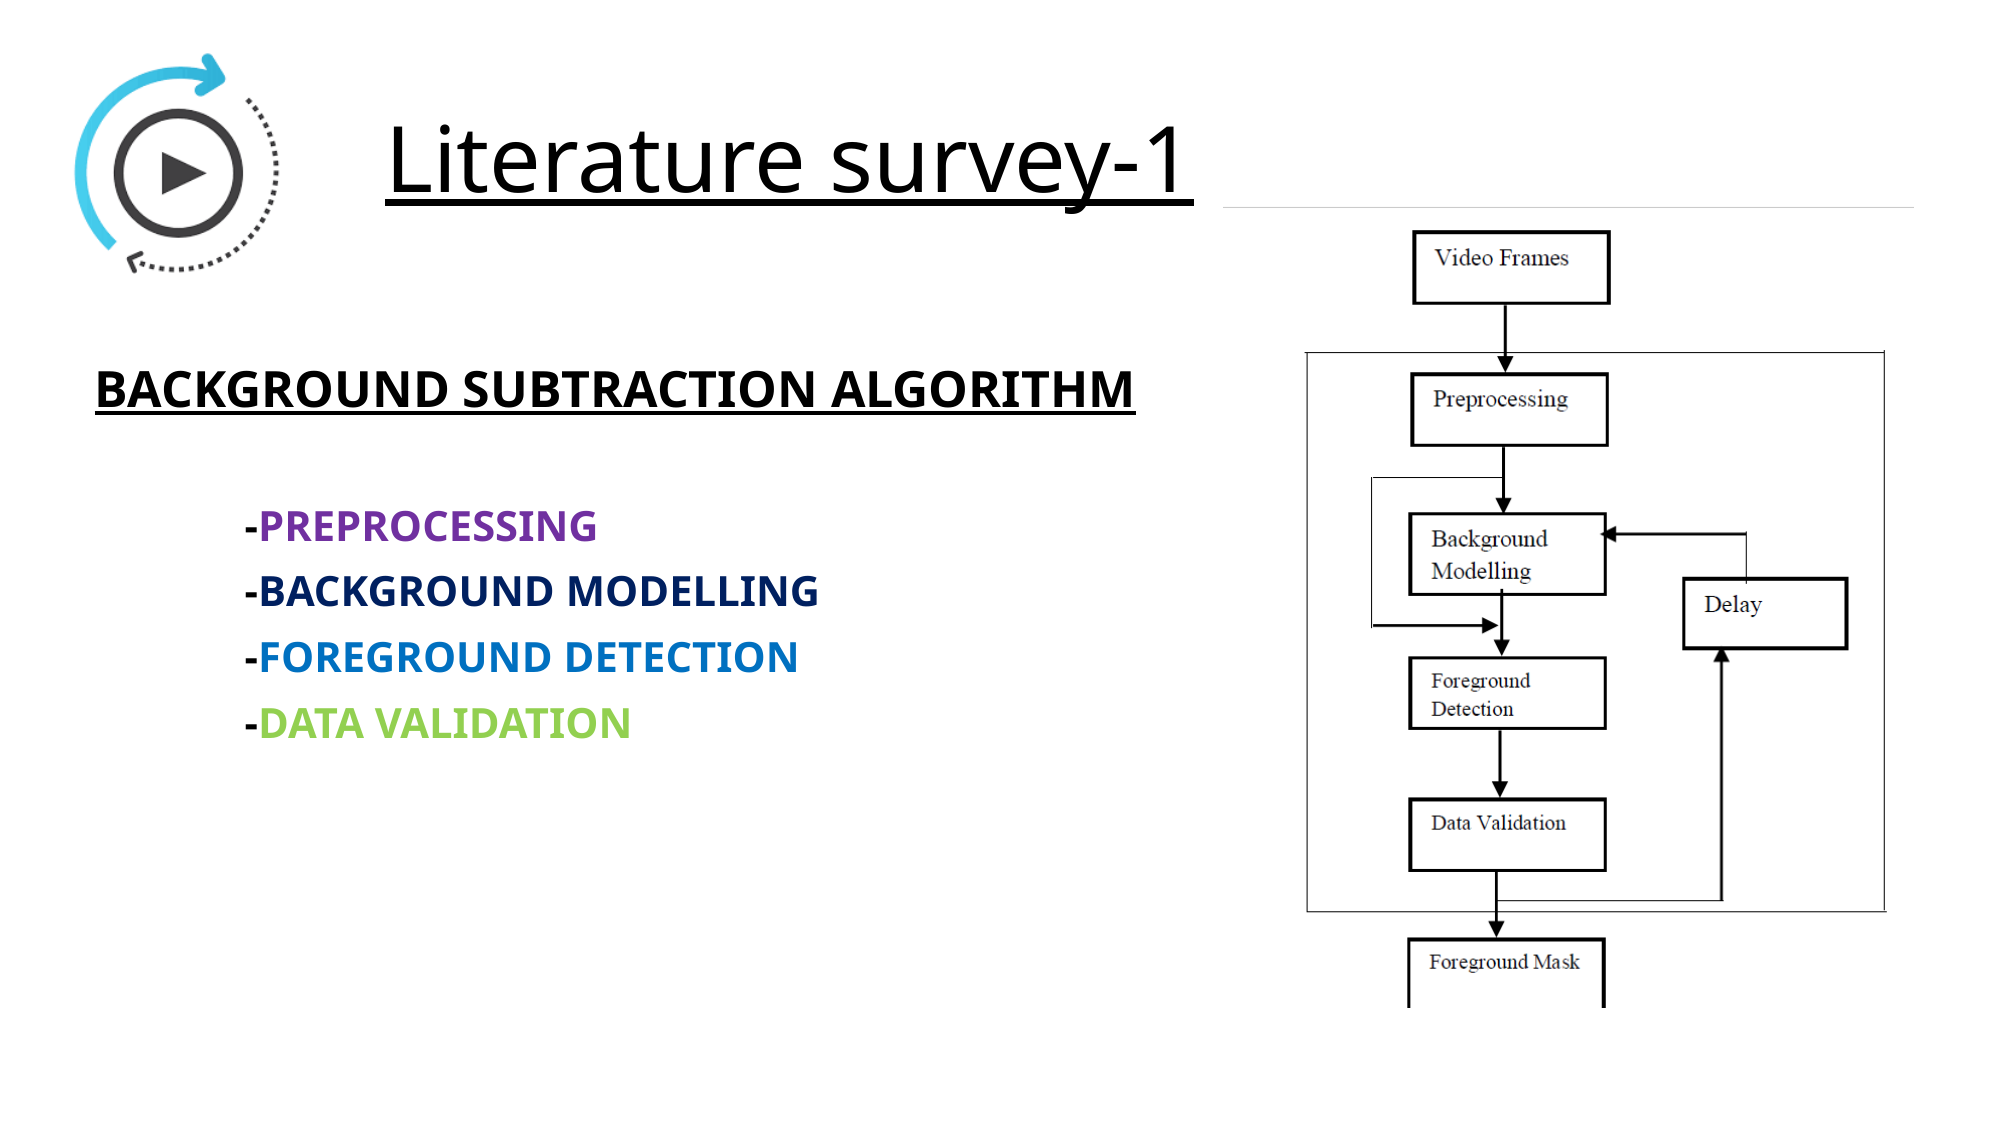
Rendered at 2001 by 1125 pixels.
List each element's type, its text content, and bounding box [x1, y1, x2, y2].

picture [27, 39, 324, 286]
picture [1223, 206, 1914, 1008]
title Literature survey-1 [370, 97, 1258, 228]
list BACKGROUND SUBTRACTION ALGORITHM -PREPROCESSING -BACKGROUND MODELLING -FOREGROUND DETECTION -DATA VALIDATION [79, 285, 1223, 926]
